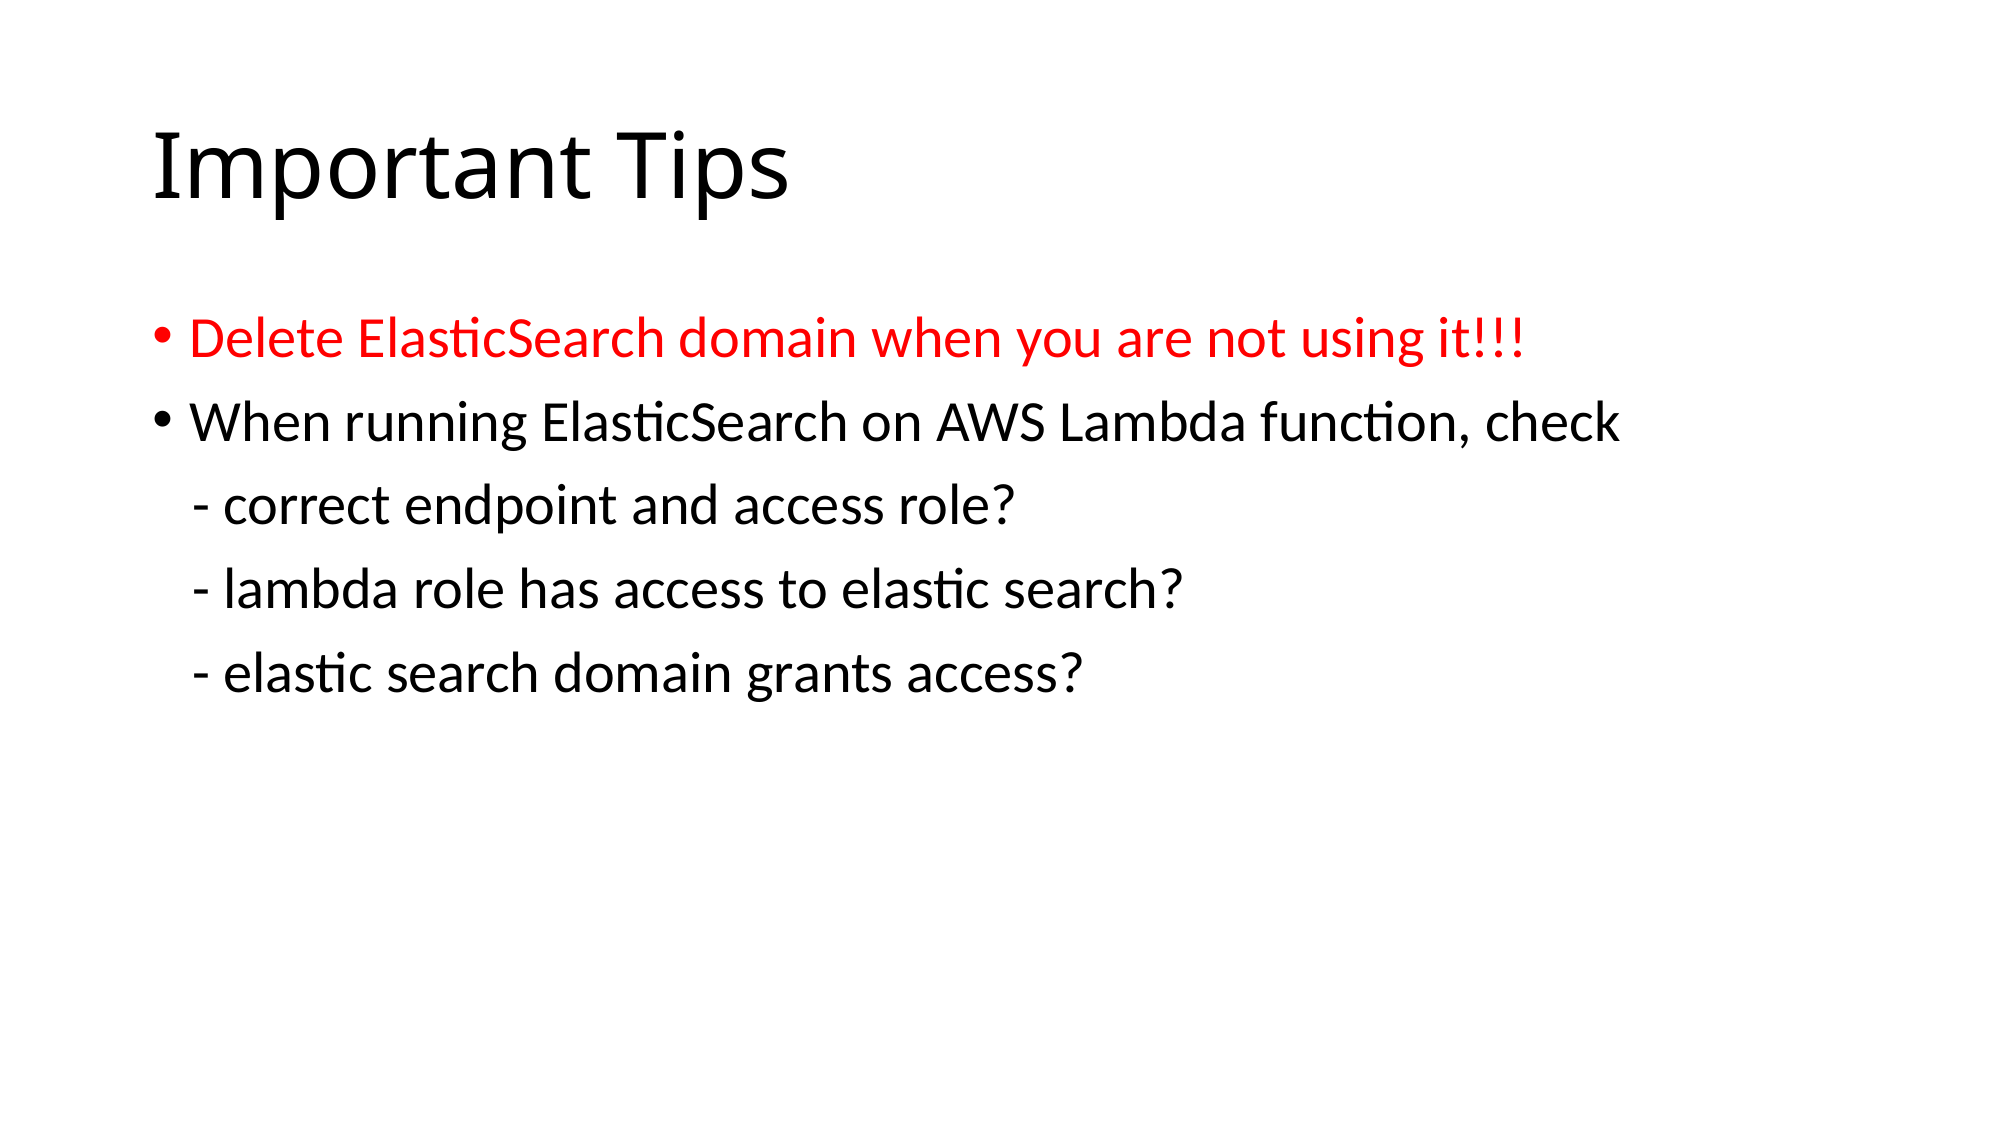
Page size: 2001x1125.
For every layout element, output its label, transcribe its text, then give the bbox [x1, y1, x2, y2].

list Delete ElasticSearch domain when you are not using it!!! When running ElasticSearch on AWS Lambda function, check - correct endpoint and access role? - lambda role has access to elastic search? - elastic search domain grants access? [137, 299, 1863, 1014]
title Important Tips [137, 59, 1863, 278]
